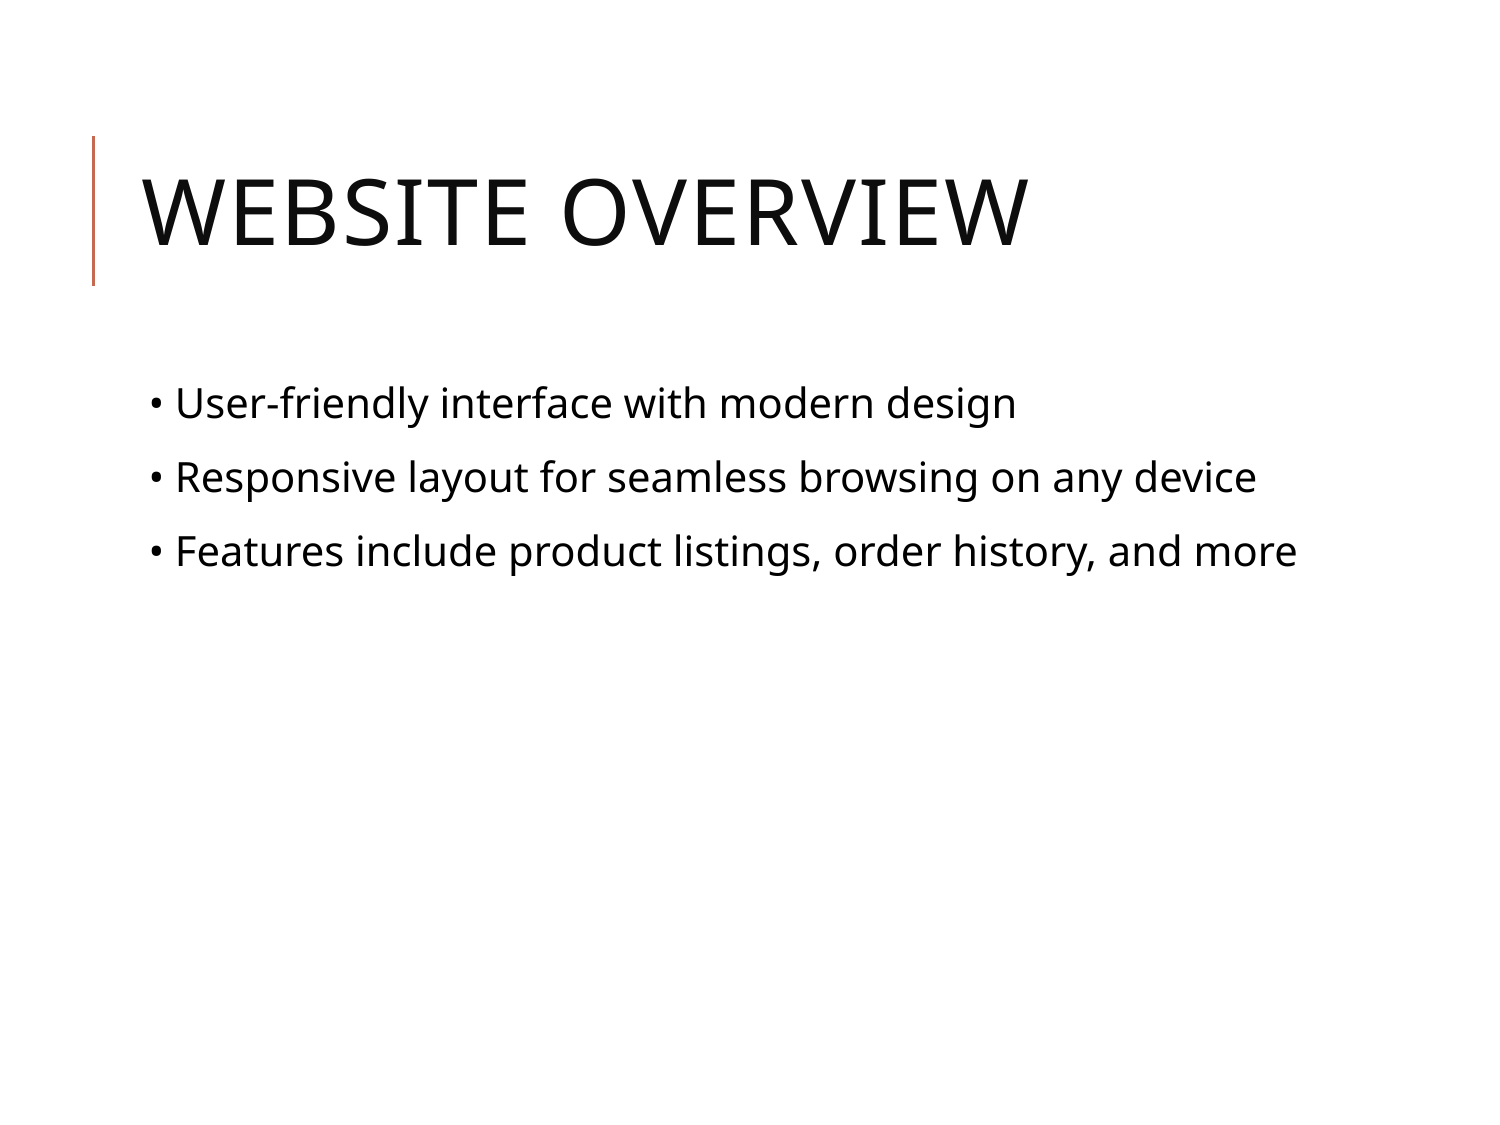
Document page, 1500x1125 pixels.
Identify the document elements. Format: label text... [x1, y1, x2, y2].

title Website Overview [126, 96, 1322, 342]
list • User-friendly interface with modern design • Responsive layout for seamless browsing on any device • Features include product listings, order history, and more [126, 375, 1322, 1035]
